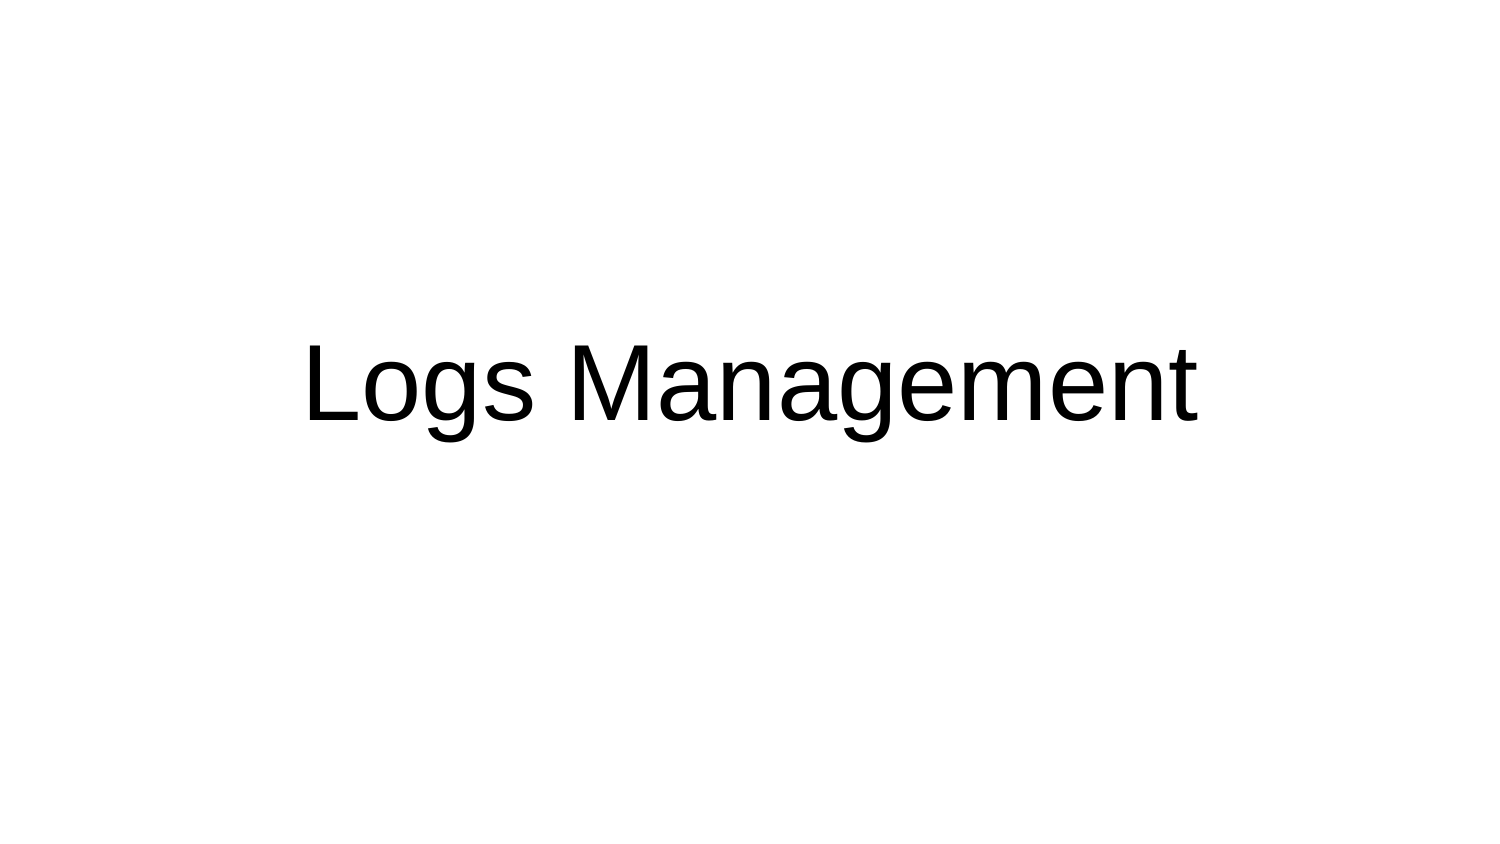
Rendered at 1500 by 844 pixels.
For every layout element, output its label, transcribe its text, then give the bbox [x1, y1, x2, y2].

title Logs Management [51, 122, 1449, 459]
